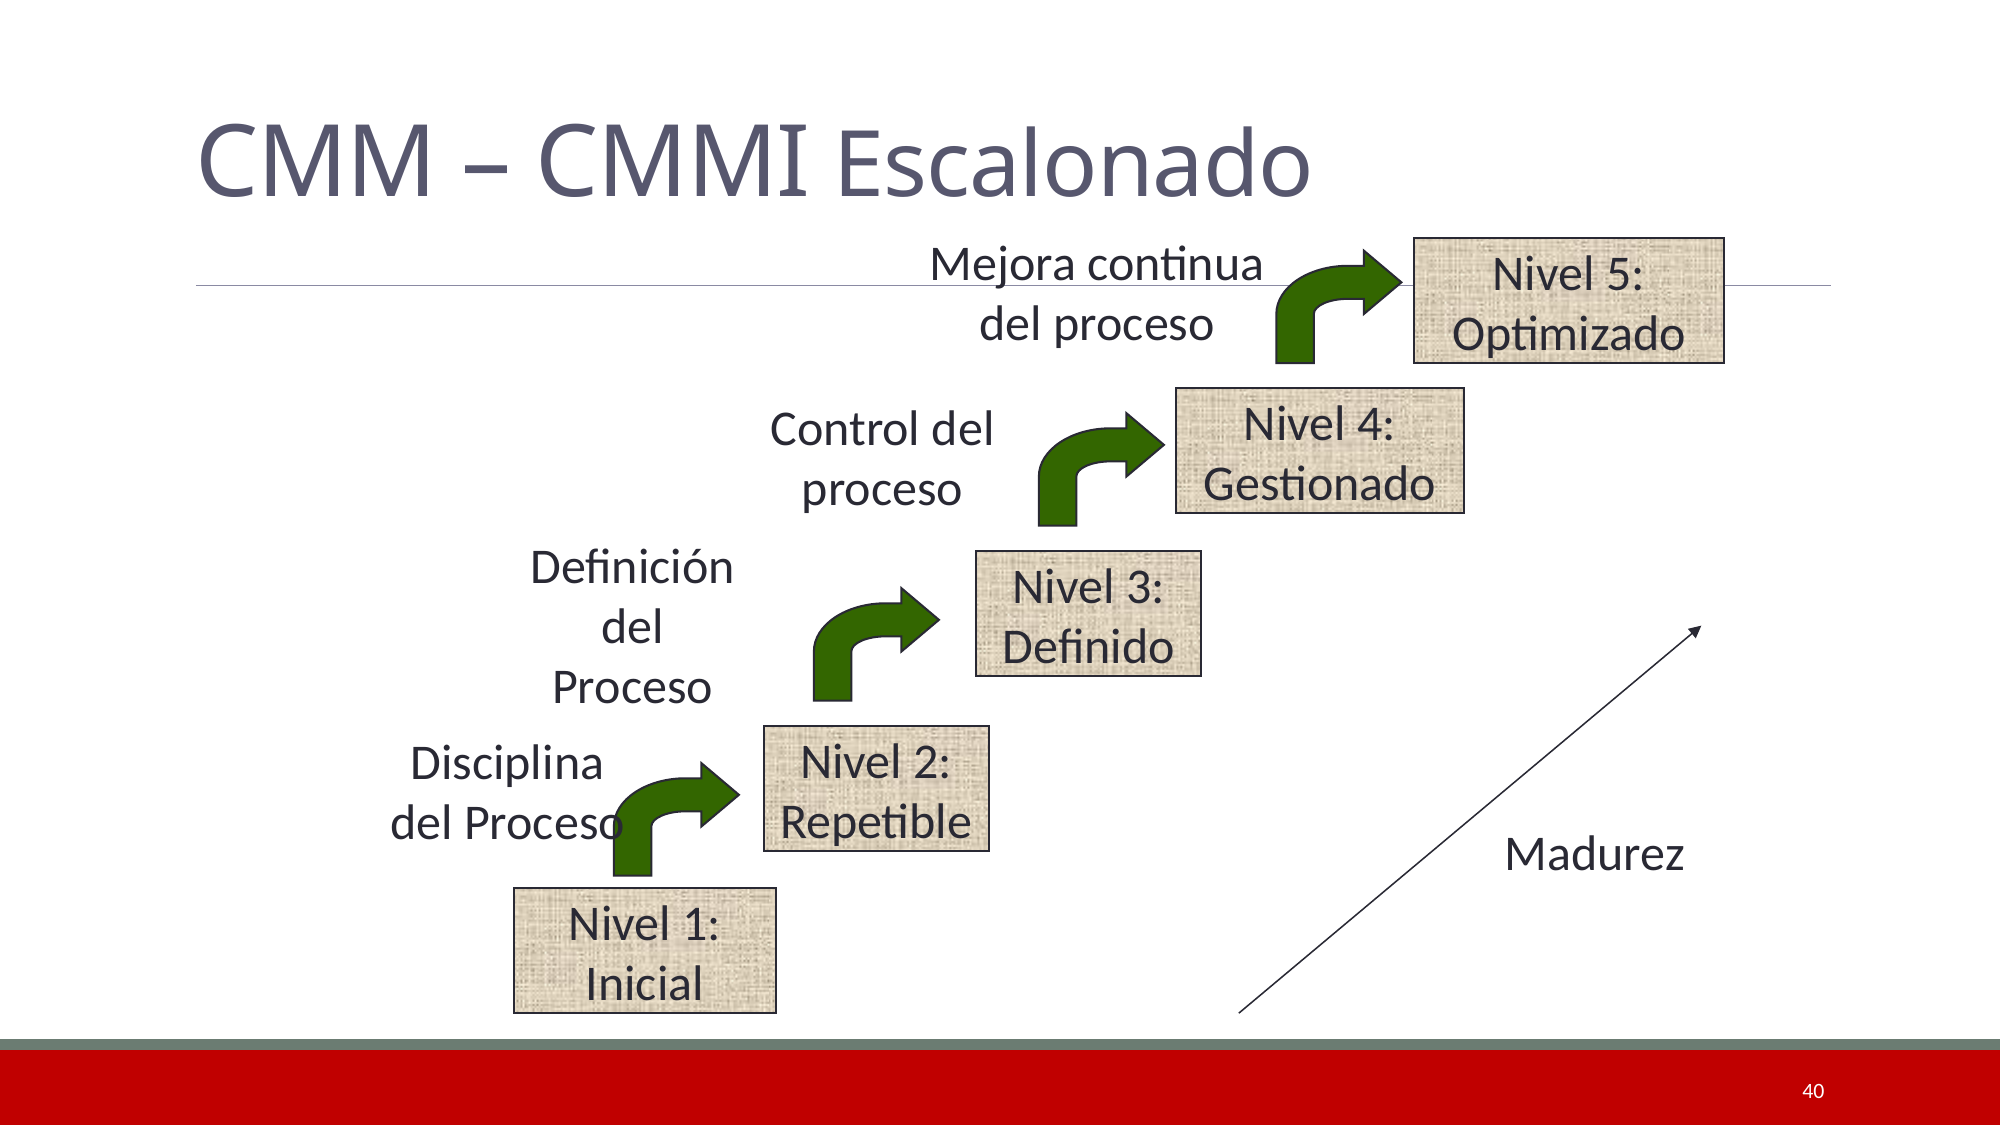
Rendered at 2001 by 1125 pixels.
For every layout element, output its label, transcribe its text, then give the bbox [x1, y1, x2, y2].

text_box [1276, 250, 1402, 364]
text_box [1038, 413, 1164, 526]
text_box Madurez [1490, 813, 1700, 888]
text_box Nivel 5: Optimizado [1413, 238, 1724, 364]
text_box Nivel 2: Repetible [763, 725, 989, 851]
text_box Nivel 4: Gestionado [1176, 388, 1464, 514]
text_box Definición del Proceso [501, 525, 764, 721]
text_box Control del proceso [751, 388, 1014, 523]
text_box Mejora continua del proceso [897, 222, 1298, 358]
slide_number 40 [1624, 1059, 1840, 1120]
text_box Nivel 3: Definido [976, 550, 1202, 676]
text_box [813, 588, 939, 701]
text_box [613, 763, 739, 876]
text_box [1238, 625, 1702, 1014]
text_box Nivel 1: Inicial [513, 888, 777, 1014]
text_box Disciplina del Proceso [371, 722, 644, 857]
title CMM – CMMI Escalonado [180, 47, 1830, 285]
